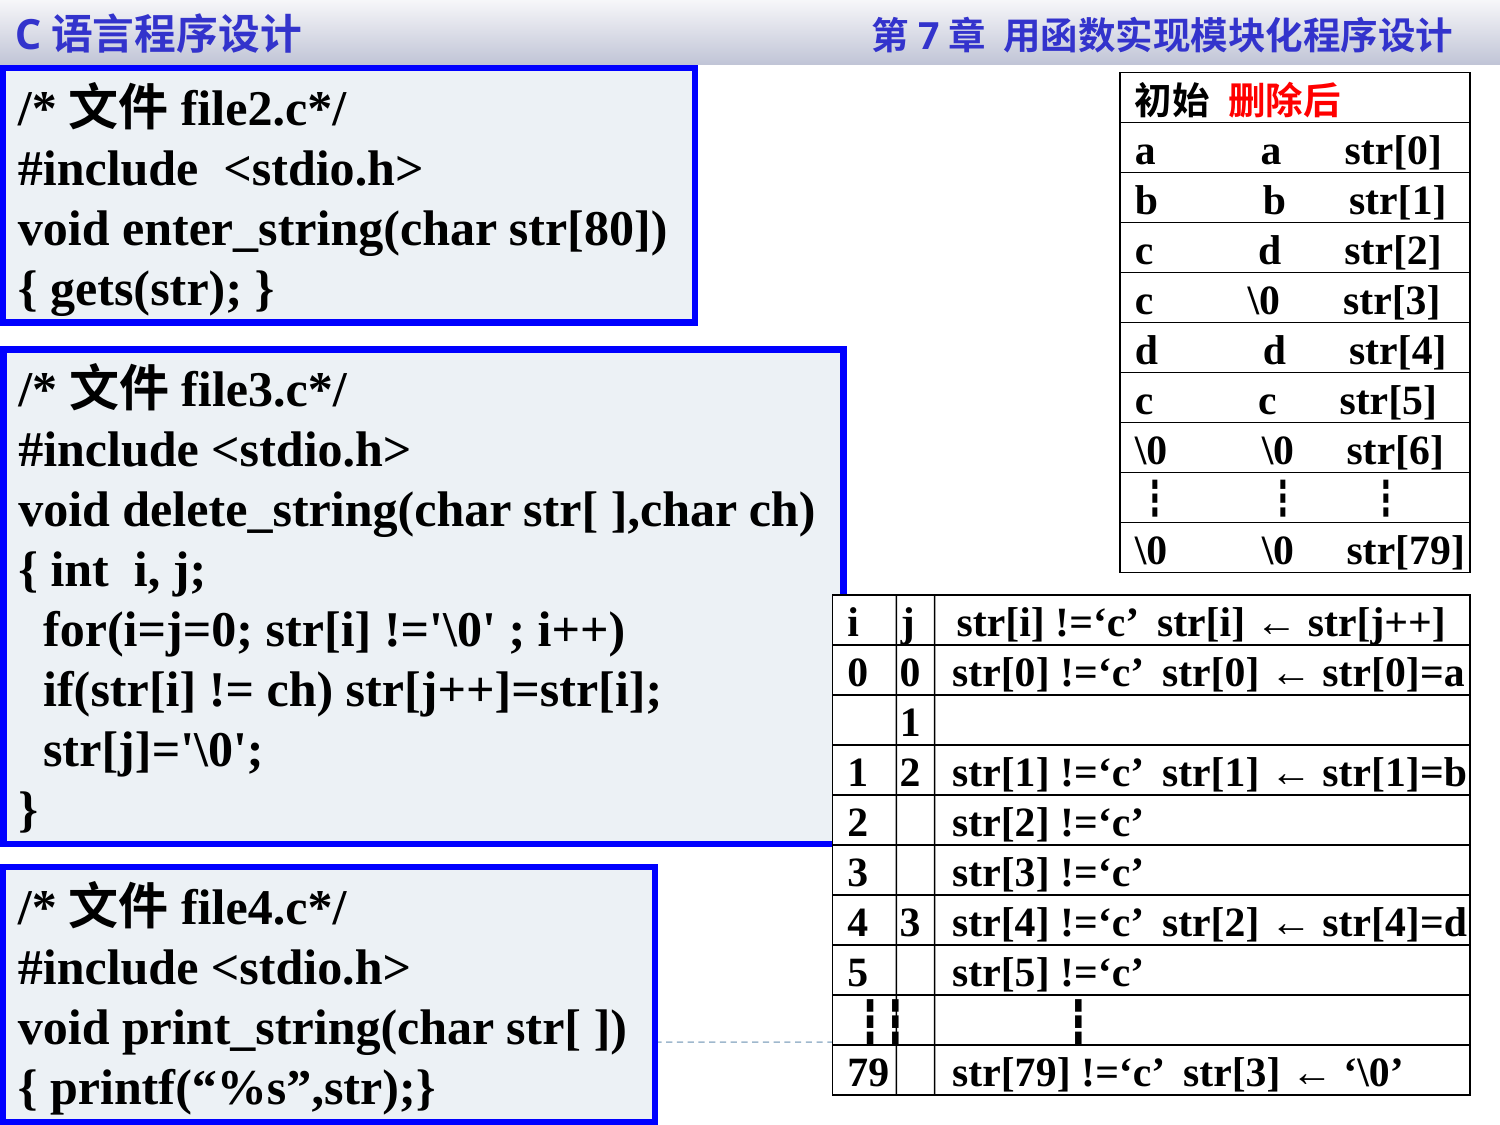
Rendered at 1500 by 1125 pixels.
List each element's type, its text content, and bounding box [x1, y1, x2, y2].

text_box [832, 594, 1471, 1096]
text_box /*文件file4.c*/ #include <stdio.h> void print_string(char str[ ]) { printf(“%s”,str);} [3, 867, 656, 1122]
text_box /*文件file3.c*/ #include <stdio.h> void delete_string(char str[ ],char ch) { int i, j; for(i=j=0; str[i] !='\0' ; i++) if(str[i] != ch) str[j++]=str[i]; str[j]='\0'; } [3, 349, 844, 845]
text_box C语言程序设计 第7章 用函数实现模块化程序设计 [0, 0, 1500, 65]
text_box /*文件file2.c*/ #include <stdio.h> void enter_string(char str[80]) { gets(str); } [3, 67, 696, 323]
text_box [1119, 72, 1471, 573]
